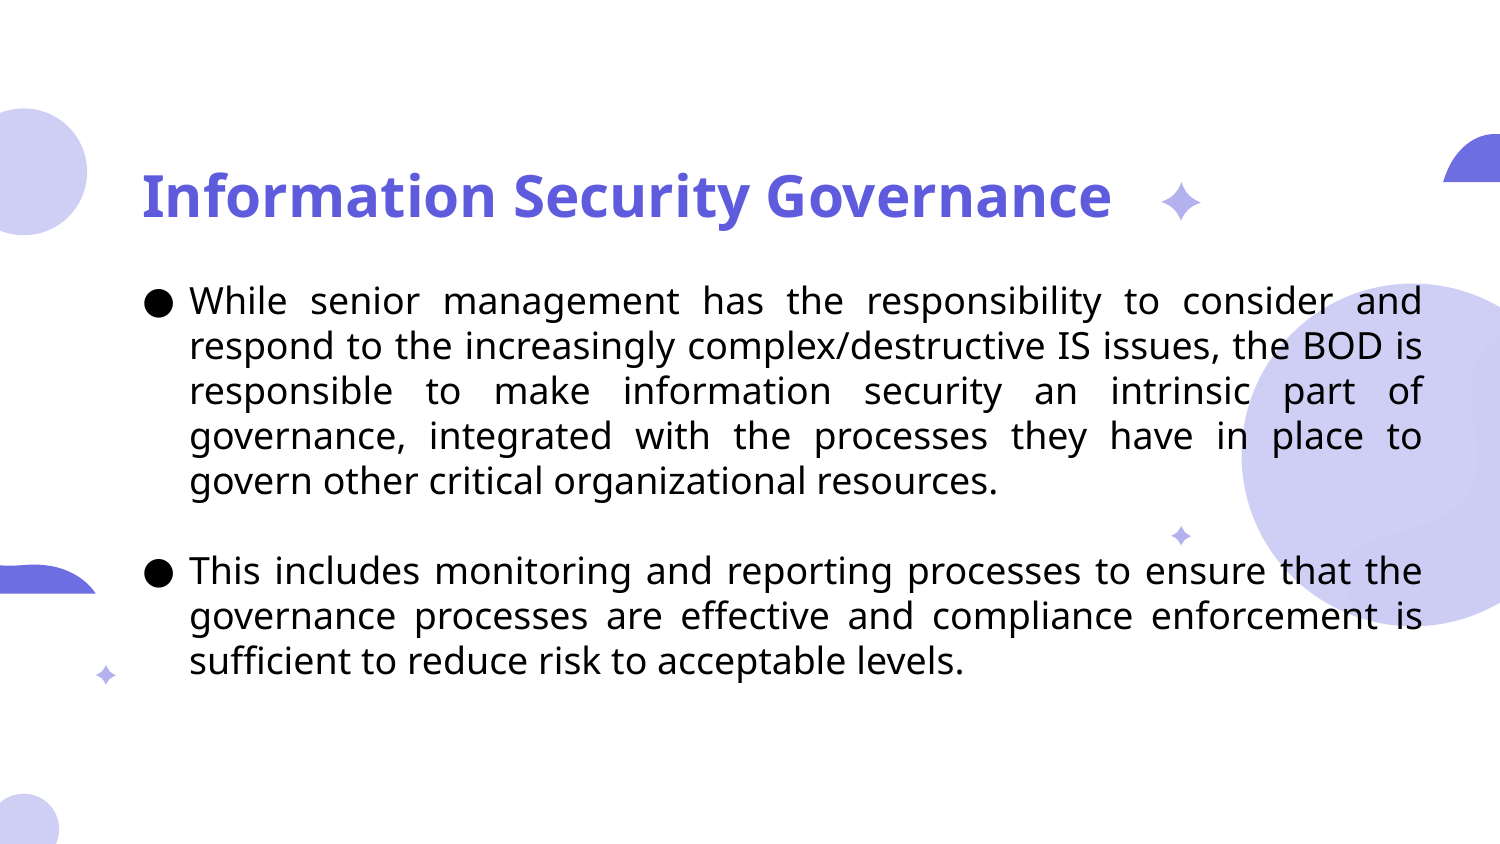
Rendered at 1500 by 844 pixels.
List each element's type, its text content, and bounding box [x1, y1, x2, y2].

title Information Security Governance [127, 144, 1398, 239]
list While senior management has the responsibility to consider and respond to the increasingly complex/destructive IS issues, the BOD is responsible to make information security an intrinsic part of governance, integrated with the processes they have in place to govern other critical organizational resources. This includes monitoring and reporting processes to ensure that the governance processes are effective and compliance enforcement is sufficient to reduce risk to acceptable levels. [127, 262, 1440, 715]
